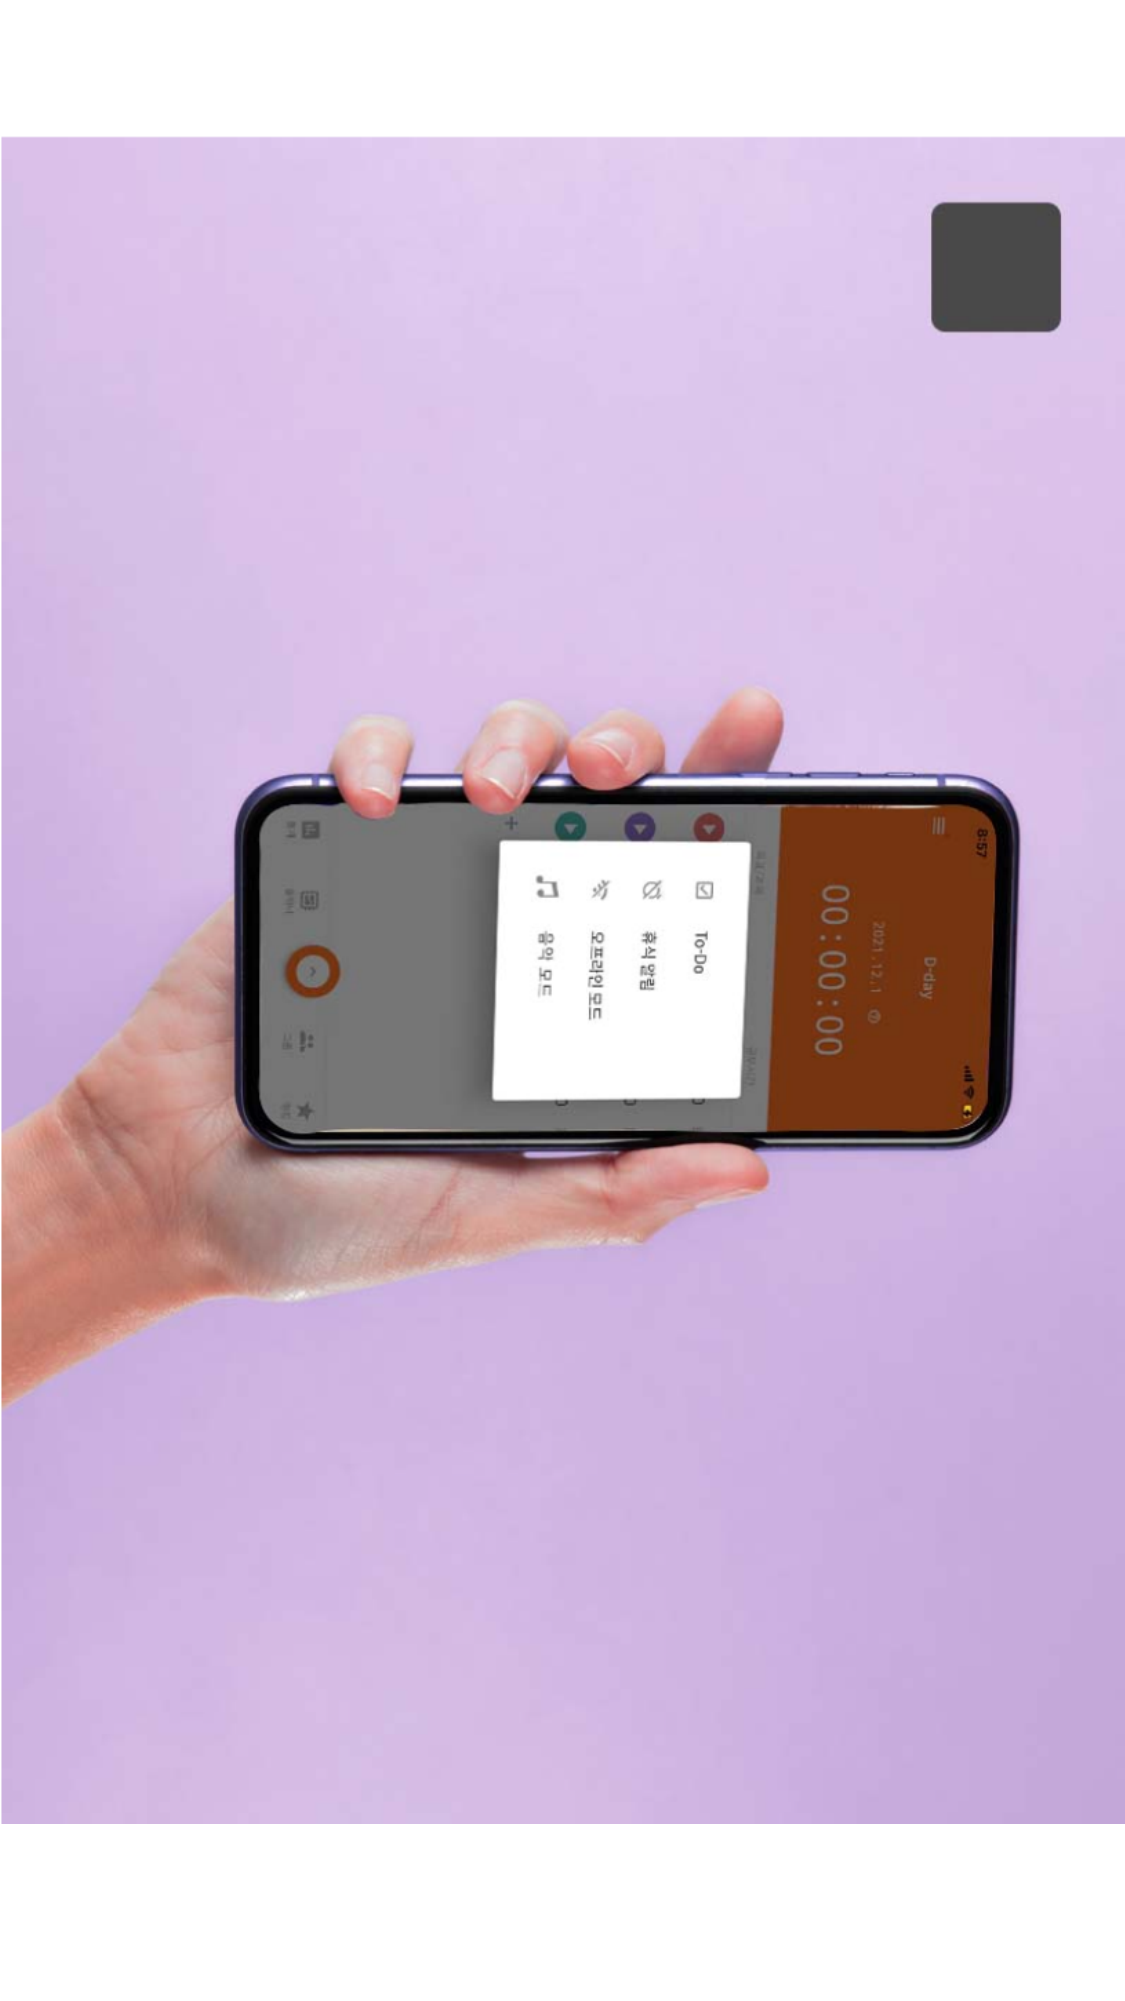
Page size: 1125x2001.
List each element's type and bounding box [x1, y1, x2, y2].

picture [0, 138, 1125, 1822]
